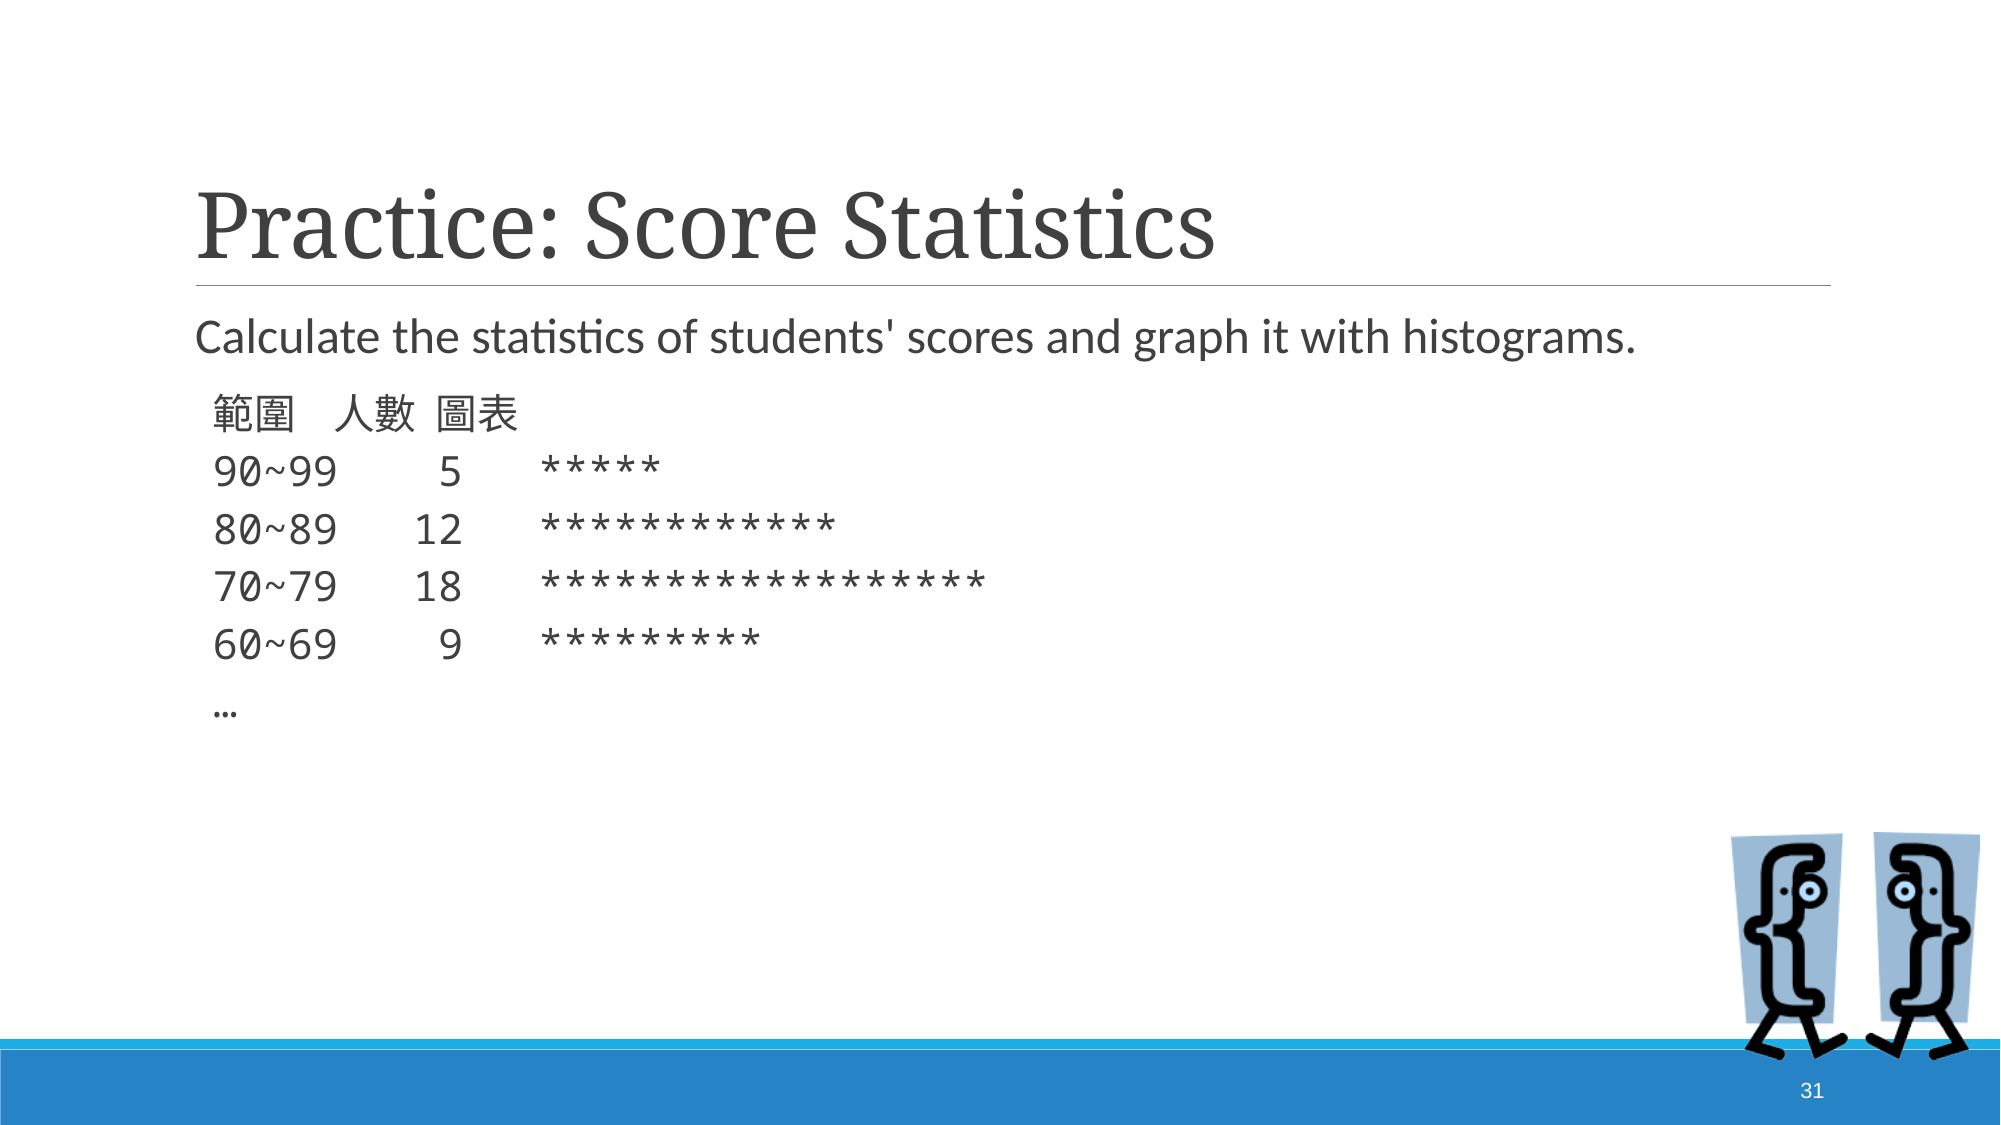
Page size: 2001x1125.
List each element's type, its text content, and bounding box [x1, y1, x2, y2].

list Calculate the statistics of students' scores and graph it with histograms. 範圍 人數 圖表 90~99 5 ***** 80~89 12 ************ 70~79 18 ****************** 60~69 9 ********* … [180, 302, 1830, 963]
slide_number 31 [1624, 1059, 1840, 1120]
title Practice: Score Statistics [180, 47, 1830, 285]
